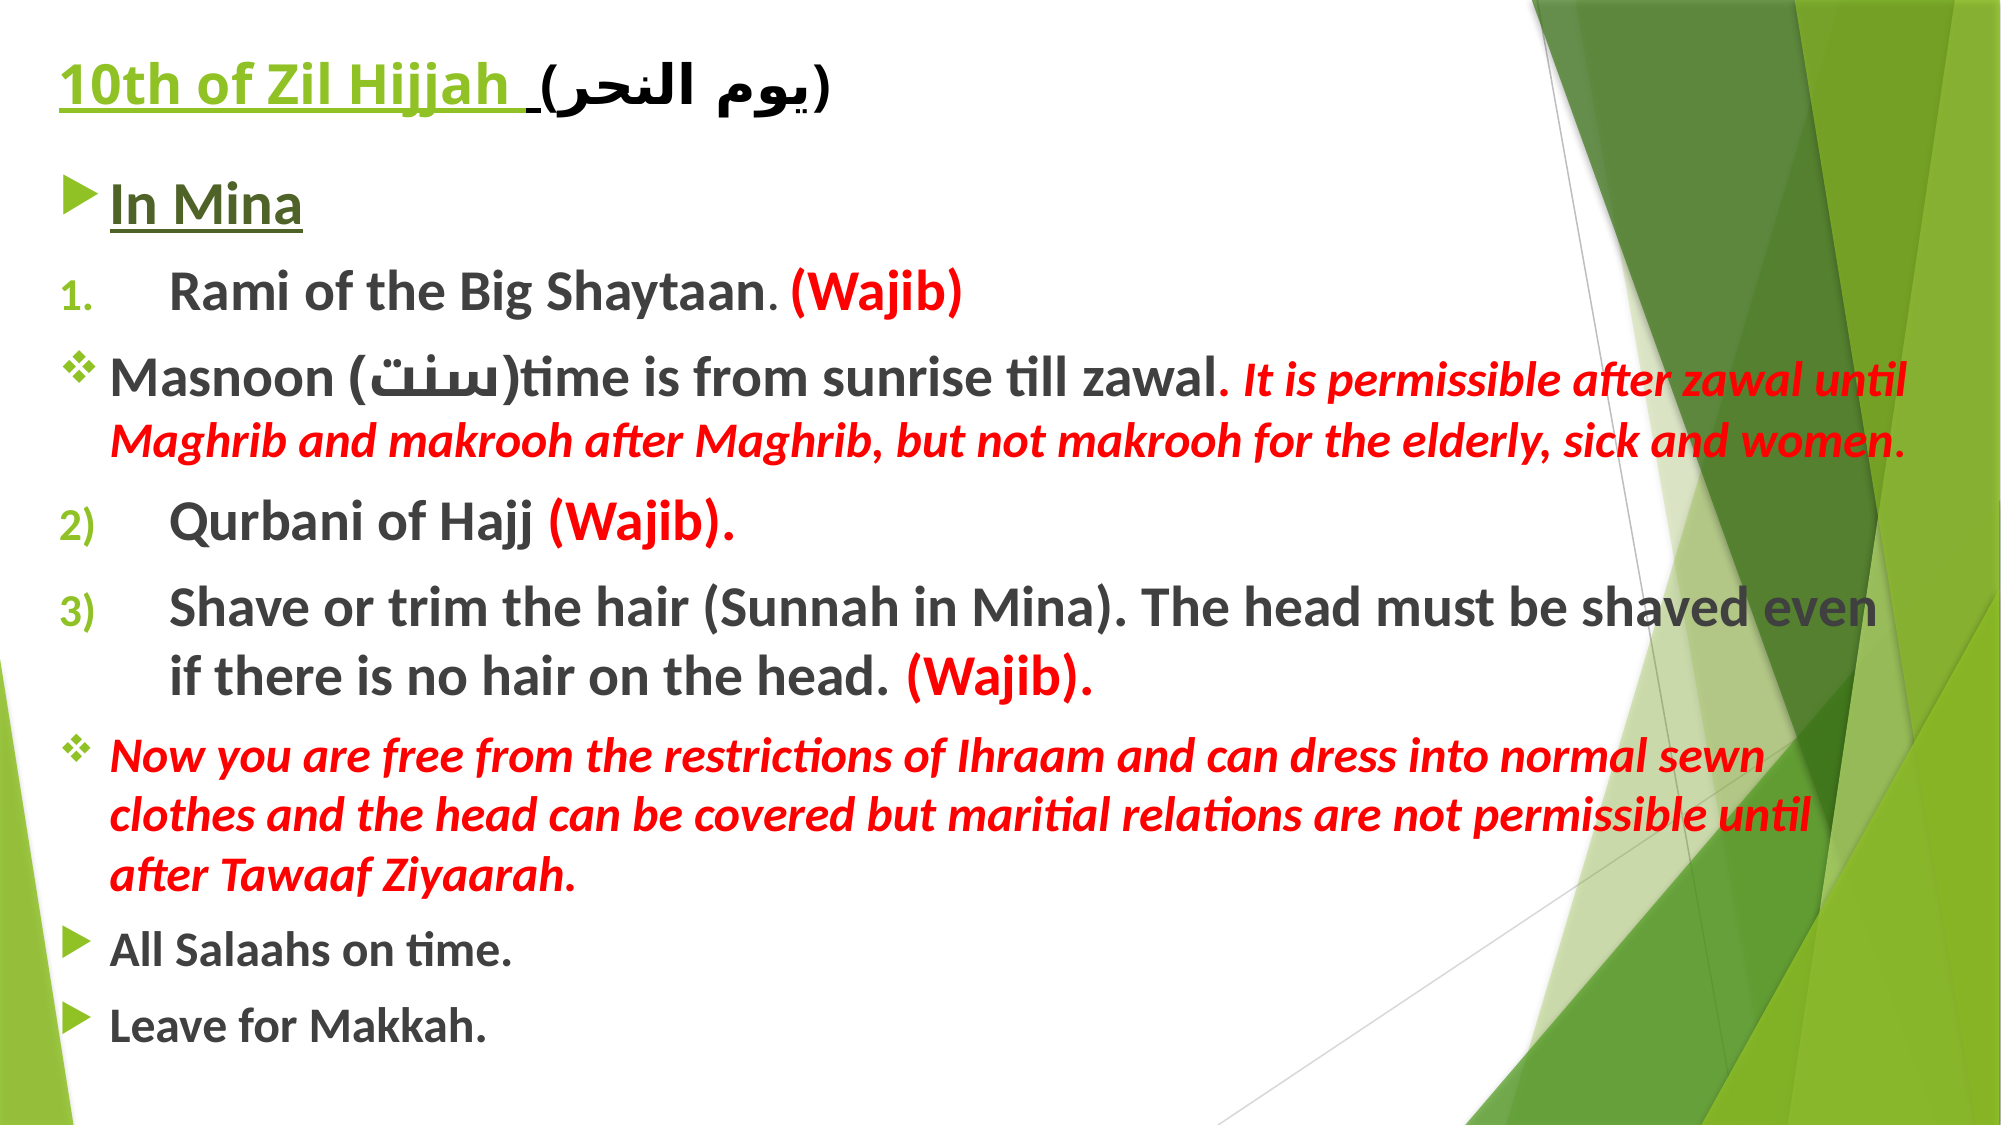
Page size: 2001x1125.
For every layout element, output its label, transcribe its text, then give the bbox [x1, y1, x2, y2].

title 10th of Zil Hijjah (يوم النحر) [43, 41, 890, 156]
list In Mina Rami of the Big Shaytaan. (Wajib) Masnoon (سنت)time is from sunrise till zawal. It is permissible after zawal until Maghrib and makrooh after Maghrib, but not makrooh for the elderly, sick and women. Qurbani of Hajj (Wajib). Shave or trim the hair (Sunnah in Mina). The head must be shaved even if there is no hair on the head. (Wajib). Now you are free from the restrictions of Ihraam and can dress into normal sewn clothes and the head can be covered but maritial relations are not permissible until after Tawaaf Ziyaarah. All Salaahs on time. Leave for Makkah. [43, 156, 1935, 1084]
